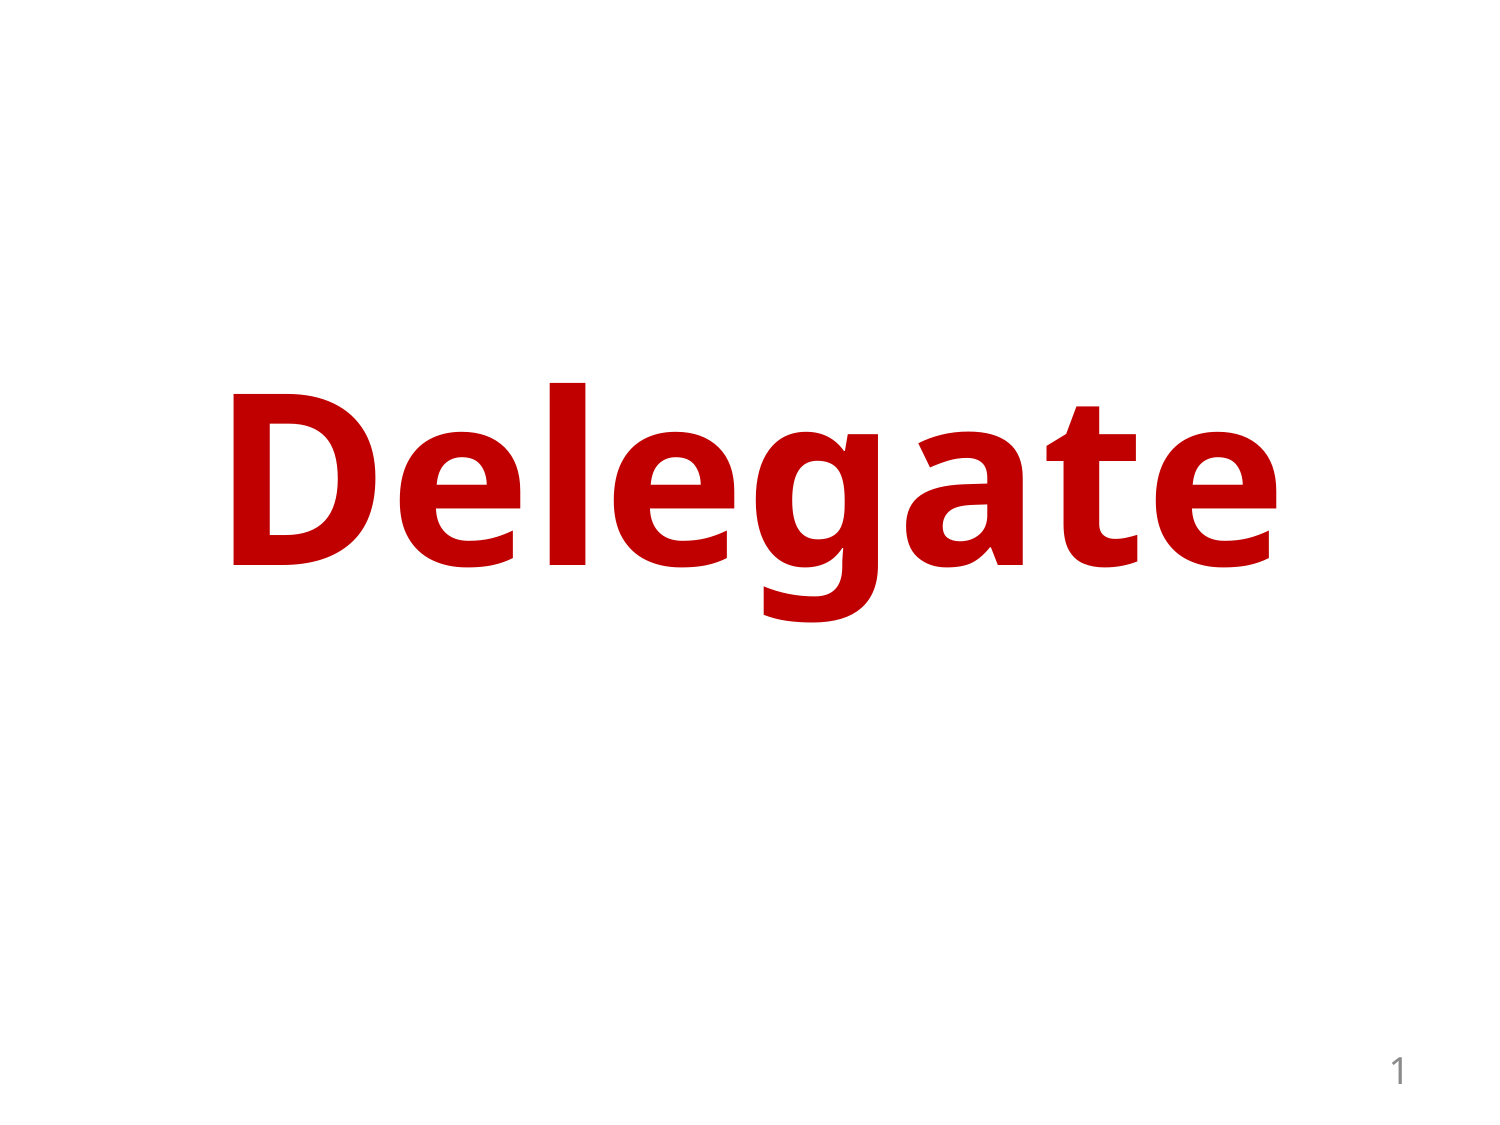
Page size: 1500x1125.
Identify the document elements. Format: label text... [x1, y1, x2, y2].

title Delegate [112, 349, 1388, 591]
slide_number 1 [1074, 1042, 1425, 1103]
